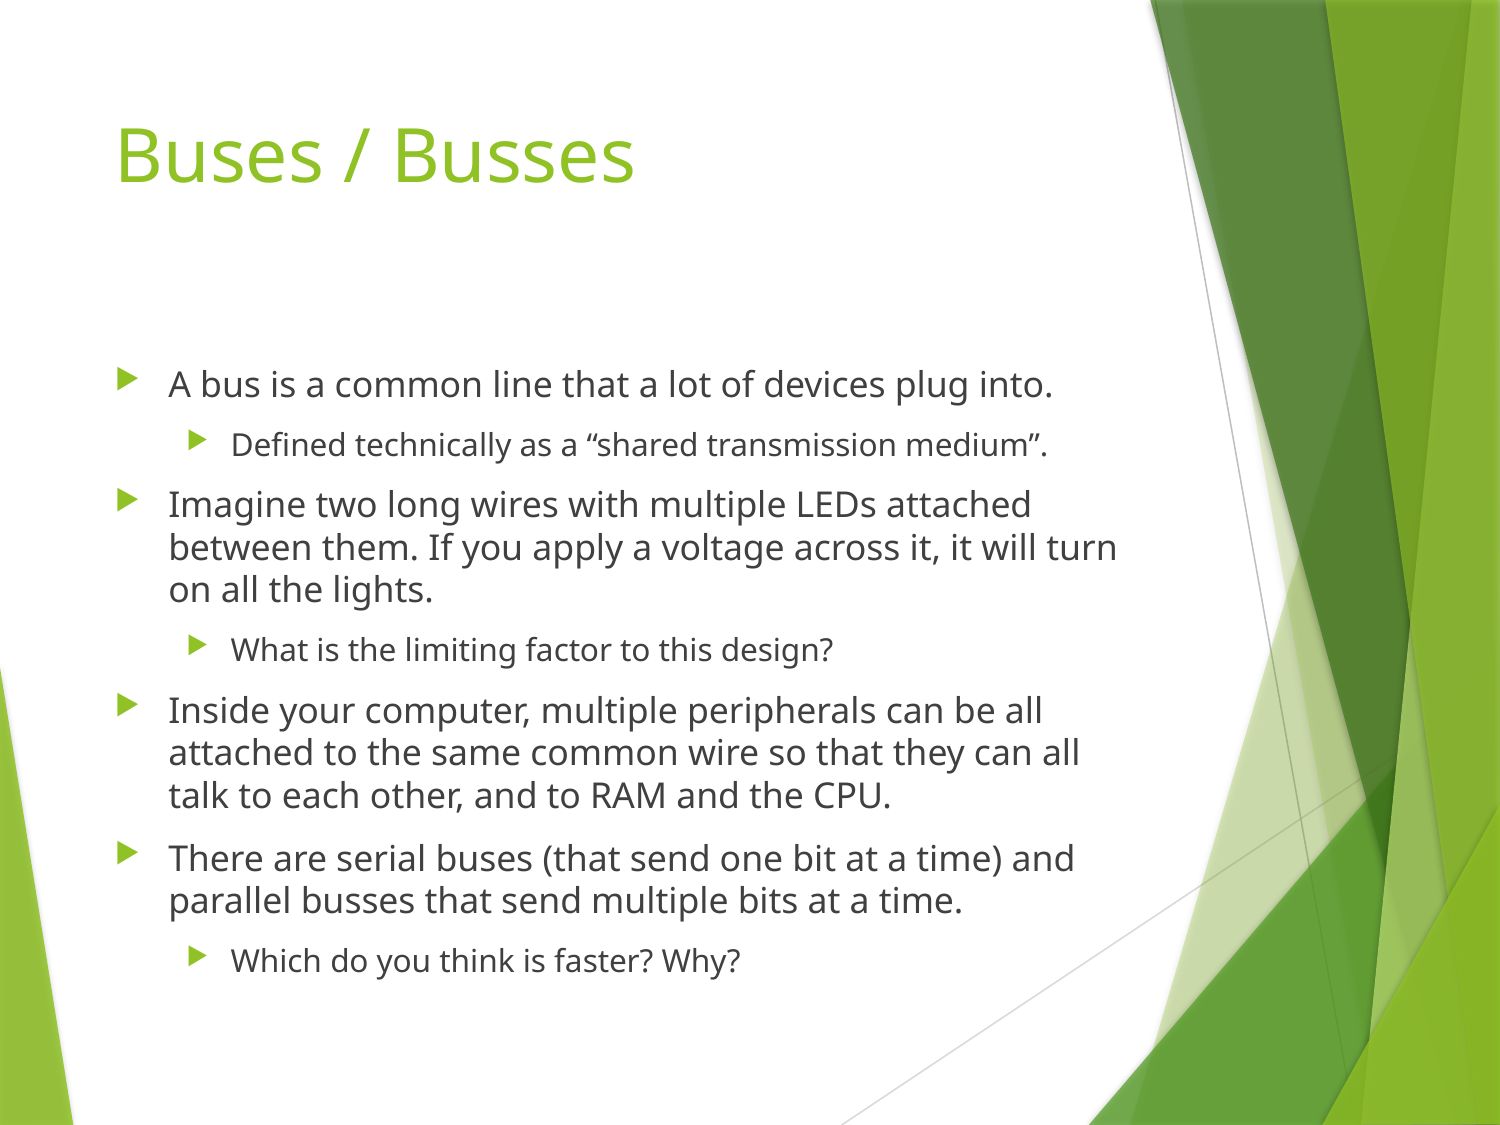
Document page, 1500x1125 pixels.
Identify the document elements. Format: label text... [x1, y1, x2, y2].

list A bus is a common line that a lot of devices plug into. Defined technically as a “shared transmission medium”. Imagine two long wires with multiple LEDs attached between them. If you apply a voltage across it, it will turn on all the lights. What is the limiting factor to this design? Inside your computer, multiple peripherals can be all attached to the same common wire so that they can all talk to each other, and to RAM and the CPU. There are serial buses (that send one bit at a time) and parallel busses that send multiple bits at a time. Which do you think is faster? Why? [99, 354, 1142, 992]
title Buses / Busses [99, 99, 1142, 317]
